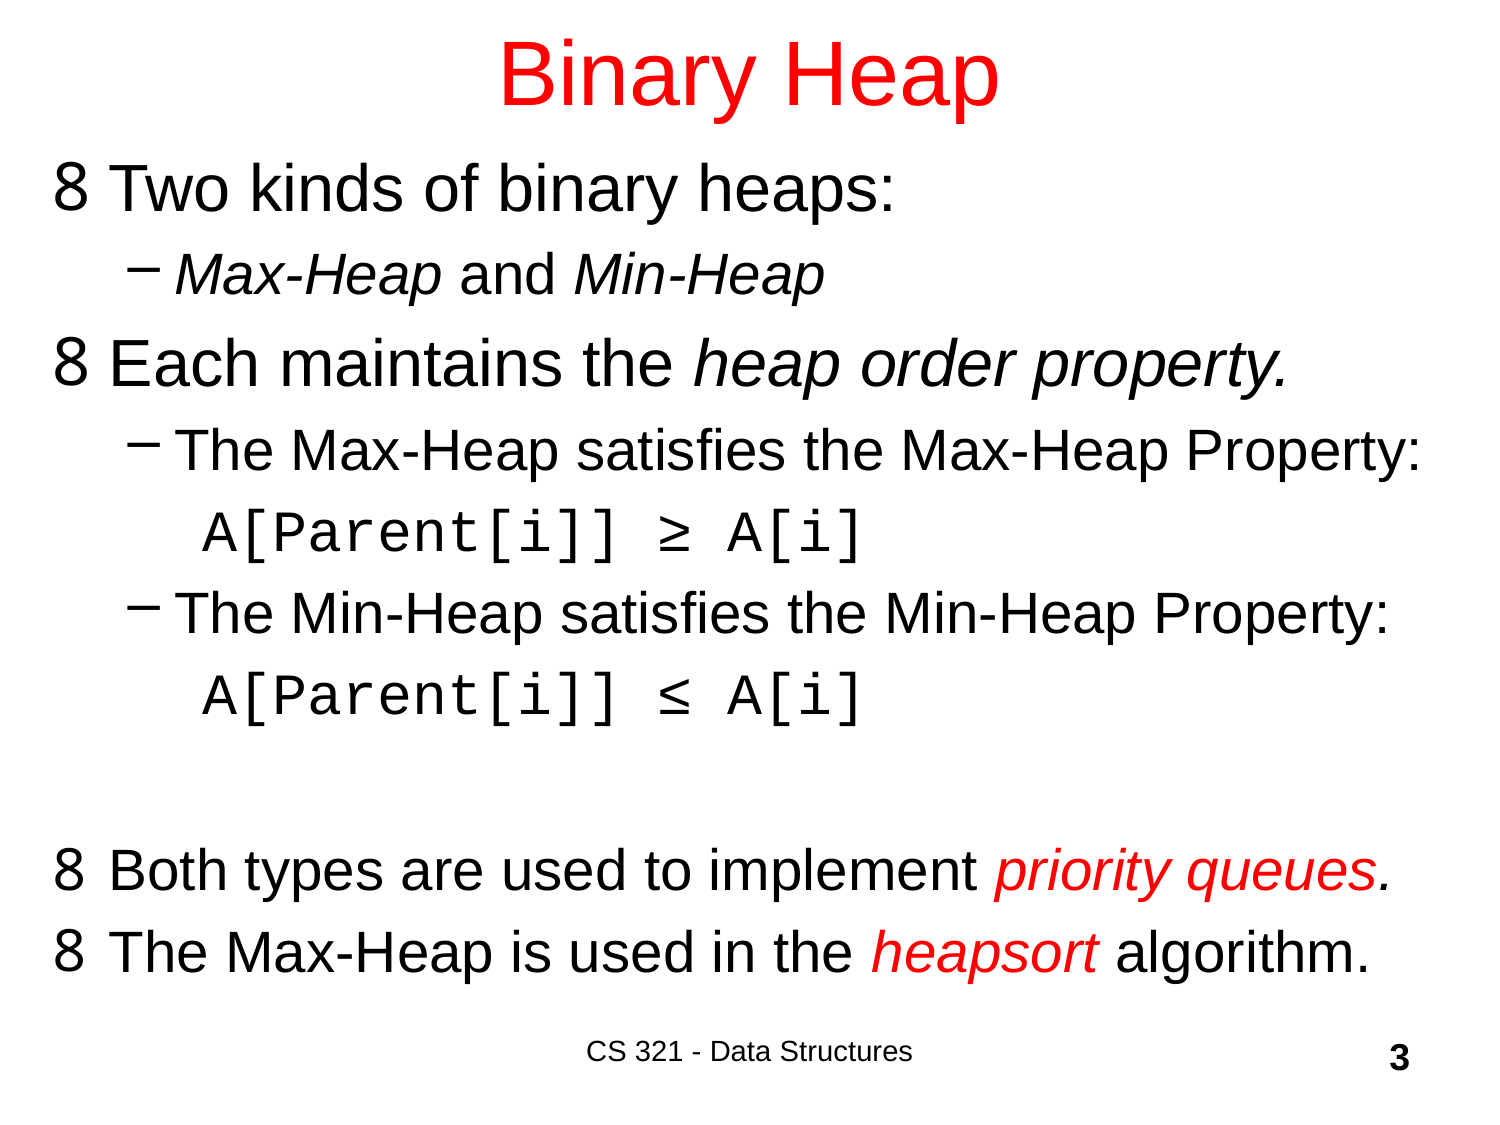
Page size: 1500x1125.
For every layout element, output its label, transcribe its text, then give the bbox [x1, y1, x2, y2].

title Binary Heap [112, 0, 1388, 137]
slide_number 3 [1112, 1024, 1426, 1101]
list Two kinds of binary heaps: Max-Heap and Min-Heap Each maintains the heap order property. The Max-Heap satisfies the Max-Heap Property: A[Parent[i]] ≥ A[i] The Min-Heap satisfies the Min-Heap Property: A[Parent[i]] ≤ A[i] Both types are used to implement priority queues. The Max-Heap is used in the heapsort algorithm. [37, 137, 1463, 1000]
footer CS 321 - Data Structures [462, 1024, 1038, 1101]
